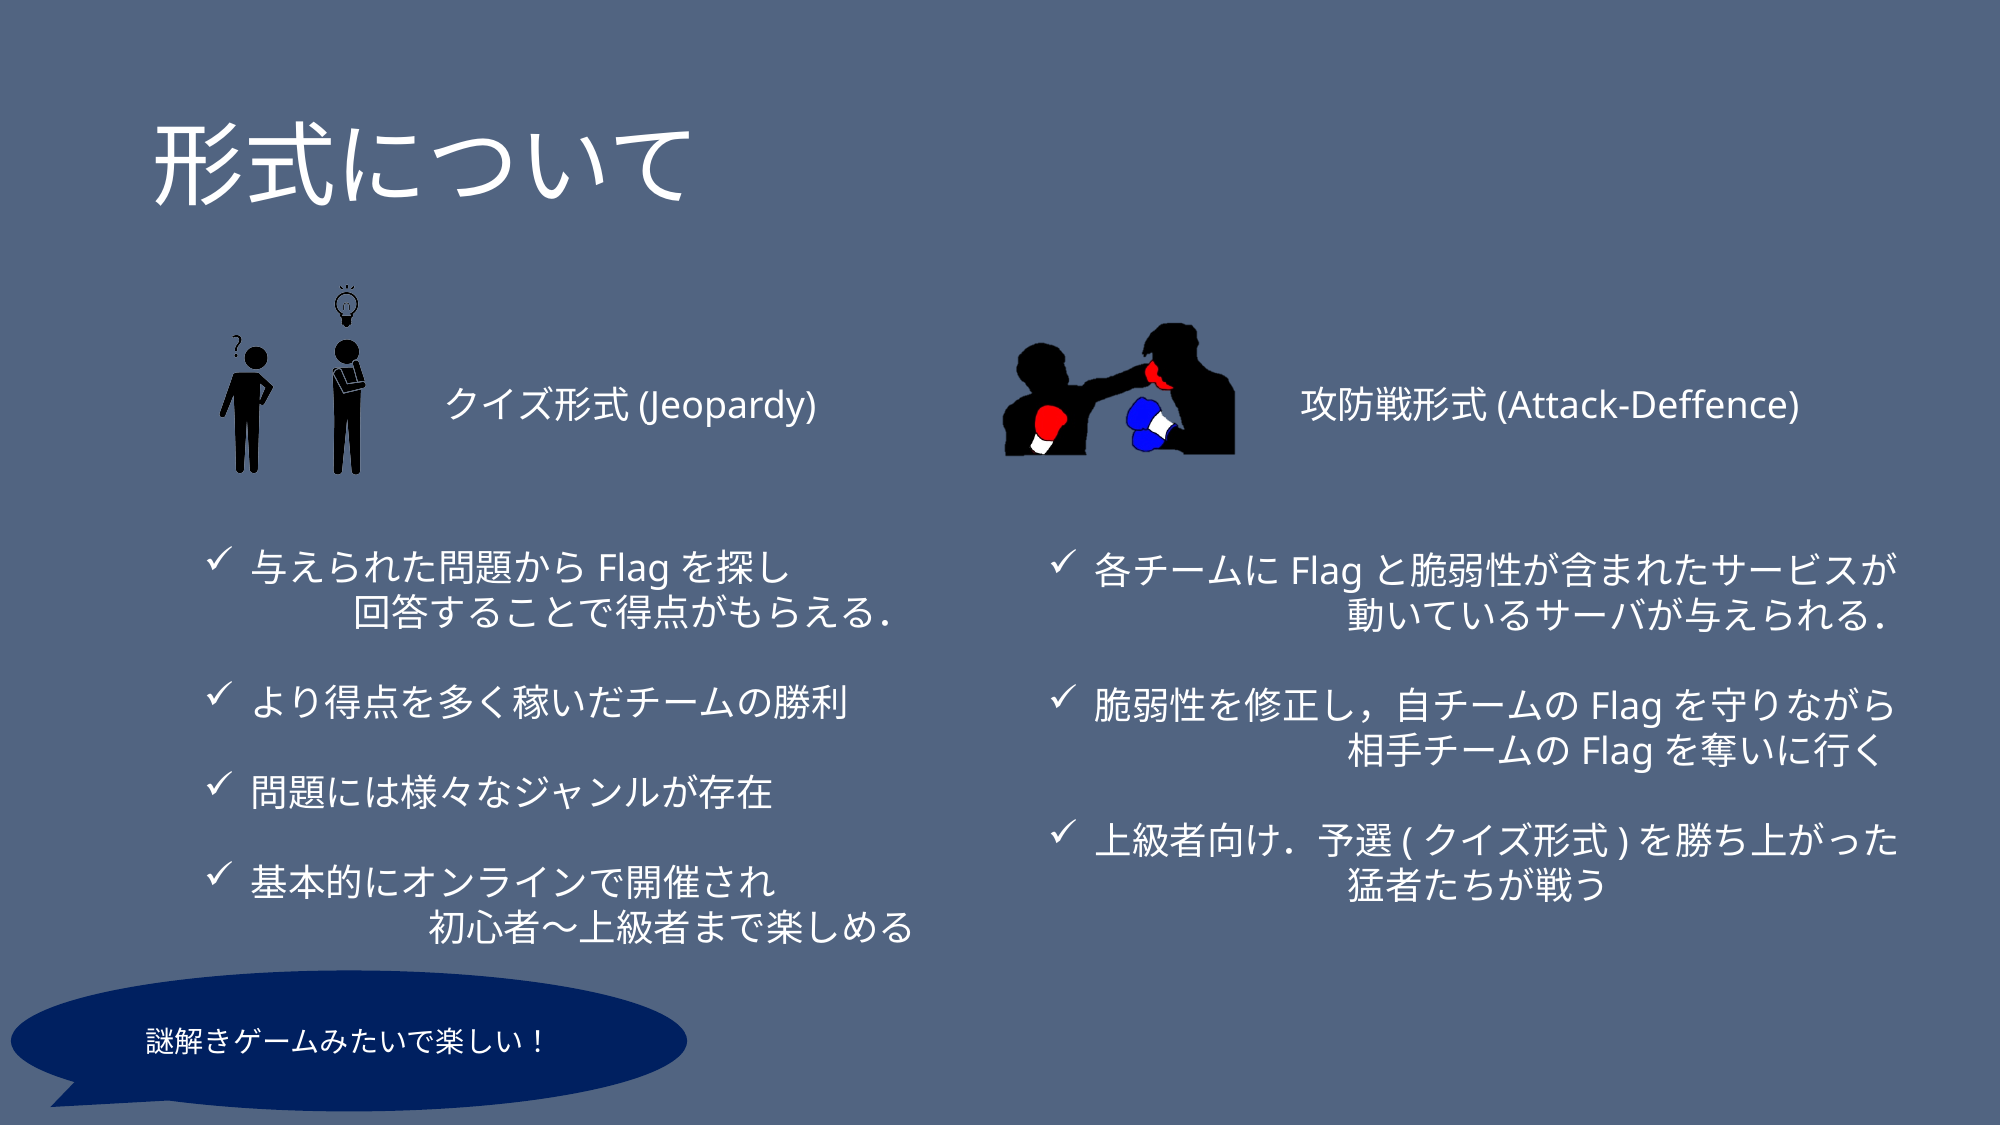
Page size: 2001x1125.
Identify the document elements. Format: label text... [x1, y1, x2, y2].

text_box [167, 277, 832, 486]
text_box 各チームにFlagと脆弱性が含まれたサービスが 動いているサーバが与えられる． 脆弱性を修正し，自チームのFlagを守りながら 相手チームのFlagを奪いに行く 上級者向け．予選(クイズ形式)を勝ち上がった 猛者たちが戦う [1033, 539, 1925, 915]
title 形式について [137, 59, 1863, 278]
text_box 謎解きゲームみたいで楽しい！ [9, 969, 689, 1113]
picture [973, 265, 1264, 483]
text_box 与えられた問題からFlagを探し 回答することで得点がもらえる． より得点を多く稼いだチームの勝利 問題には様々なジャンルが存在 基本的にオンラインで開催され 初心者～上級者まで楽しめる [189, 536, 932, 957]
text_box 攻防戦形式(Attack-Deffence) [1285, 373, 1815, 434]
